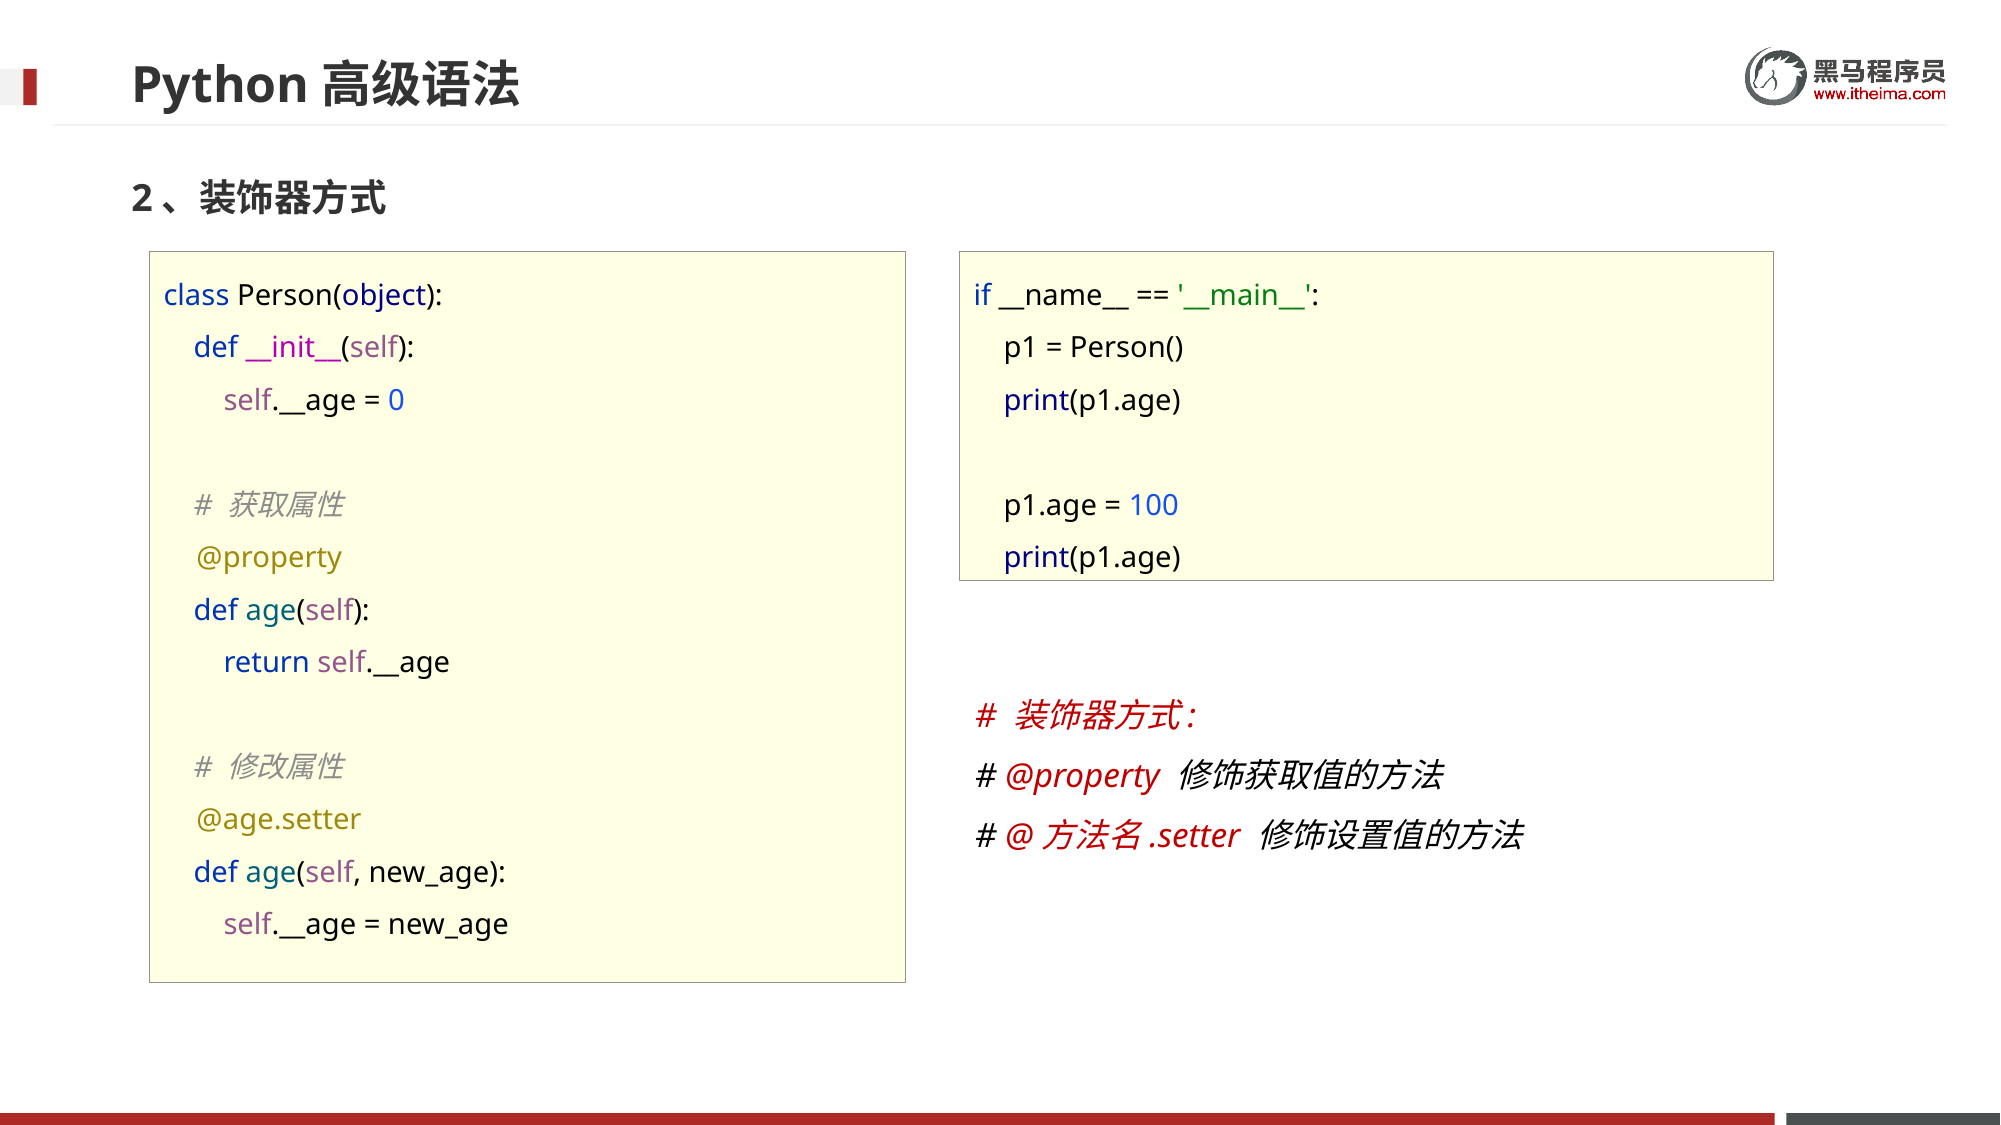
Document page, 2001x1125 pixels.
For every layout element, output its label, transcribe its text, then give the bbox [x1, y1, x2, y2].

text_box if __name__ == '__main__': p1 = Person() print(p1.age) p1.age = 100 print(p1.age) [958, 251, 1774, 581]
picture [1744, 46, 1946, 106]
list 2、装饰器方式 [116, 154, 1880, 239]
list # 装饰器方式: # @property 修饰获取值的方法 # @方法名.setter 修饰设置值的方法 [960, 666, 1743, 914]
title Python高级语法 [116, 40, 1556, 125]
text_box class Person(object): def __init__(self): self.__age = 0 # 获取属性 @property def age(self): return self.__age # 修改属性 @age.setter def age(self, new_age): self.__age = new_age [148, 251, 905, 983]
